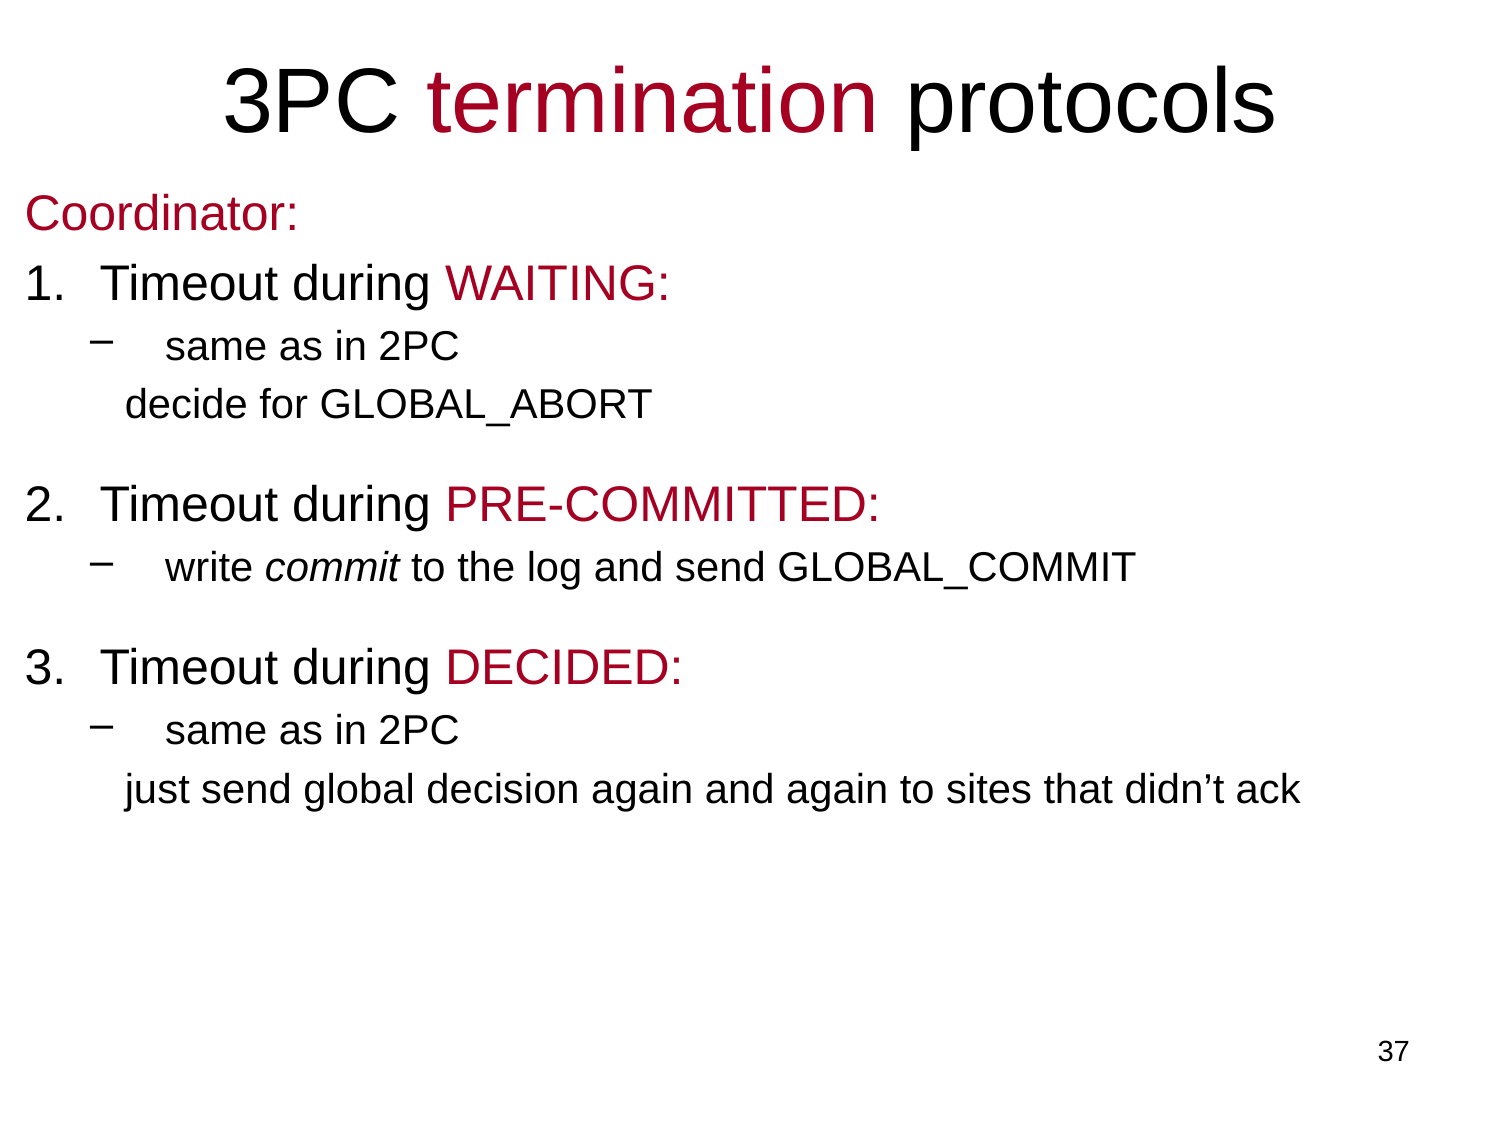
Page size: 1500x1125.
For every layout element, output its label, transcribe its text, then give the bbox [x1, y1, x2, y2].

slide_number 37 [1326, 1024, 1425, 1103]
text_box 3PC termination protocols [53, 30, 1447, 161]
